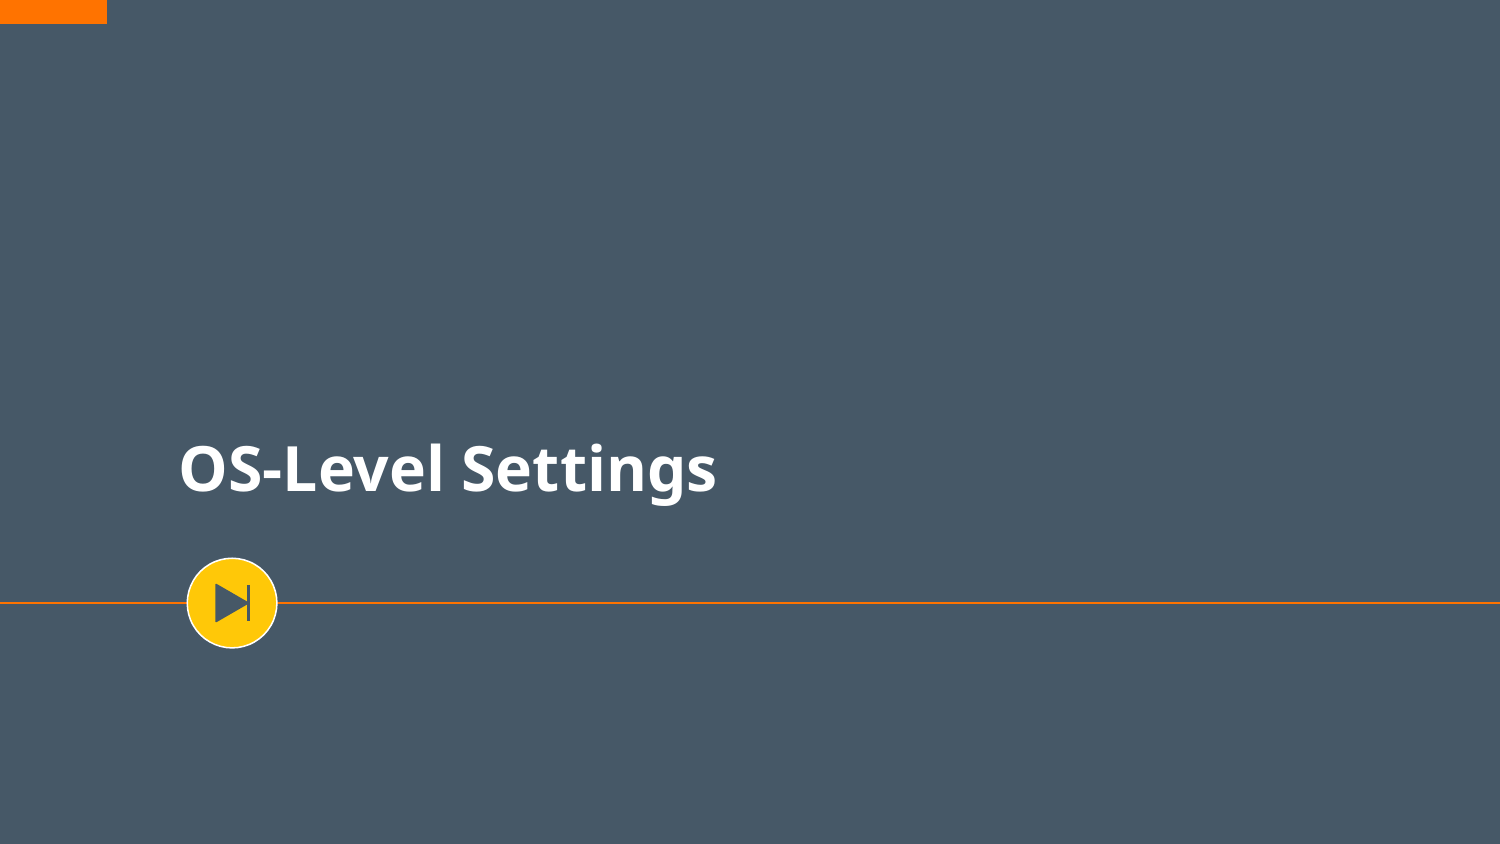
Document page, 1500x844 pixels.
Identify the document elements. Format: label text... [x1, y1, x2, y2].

title OS-Level Settings [163, 328, 1327, 519]
